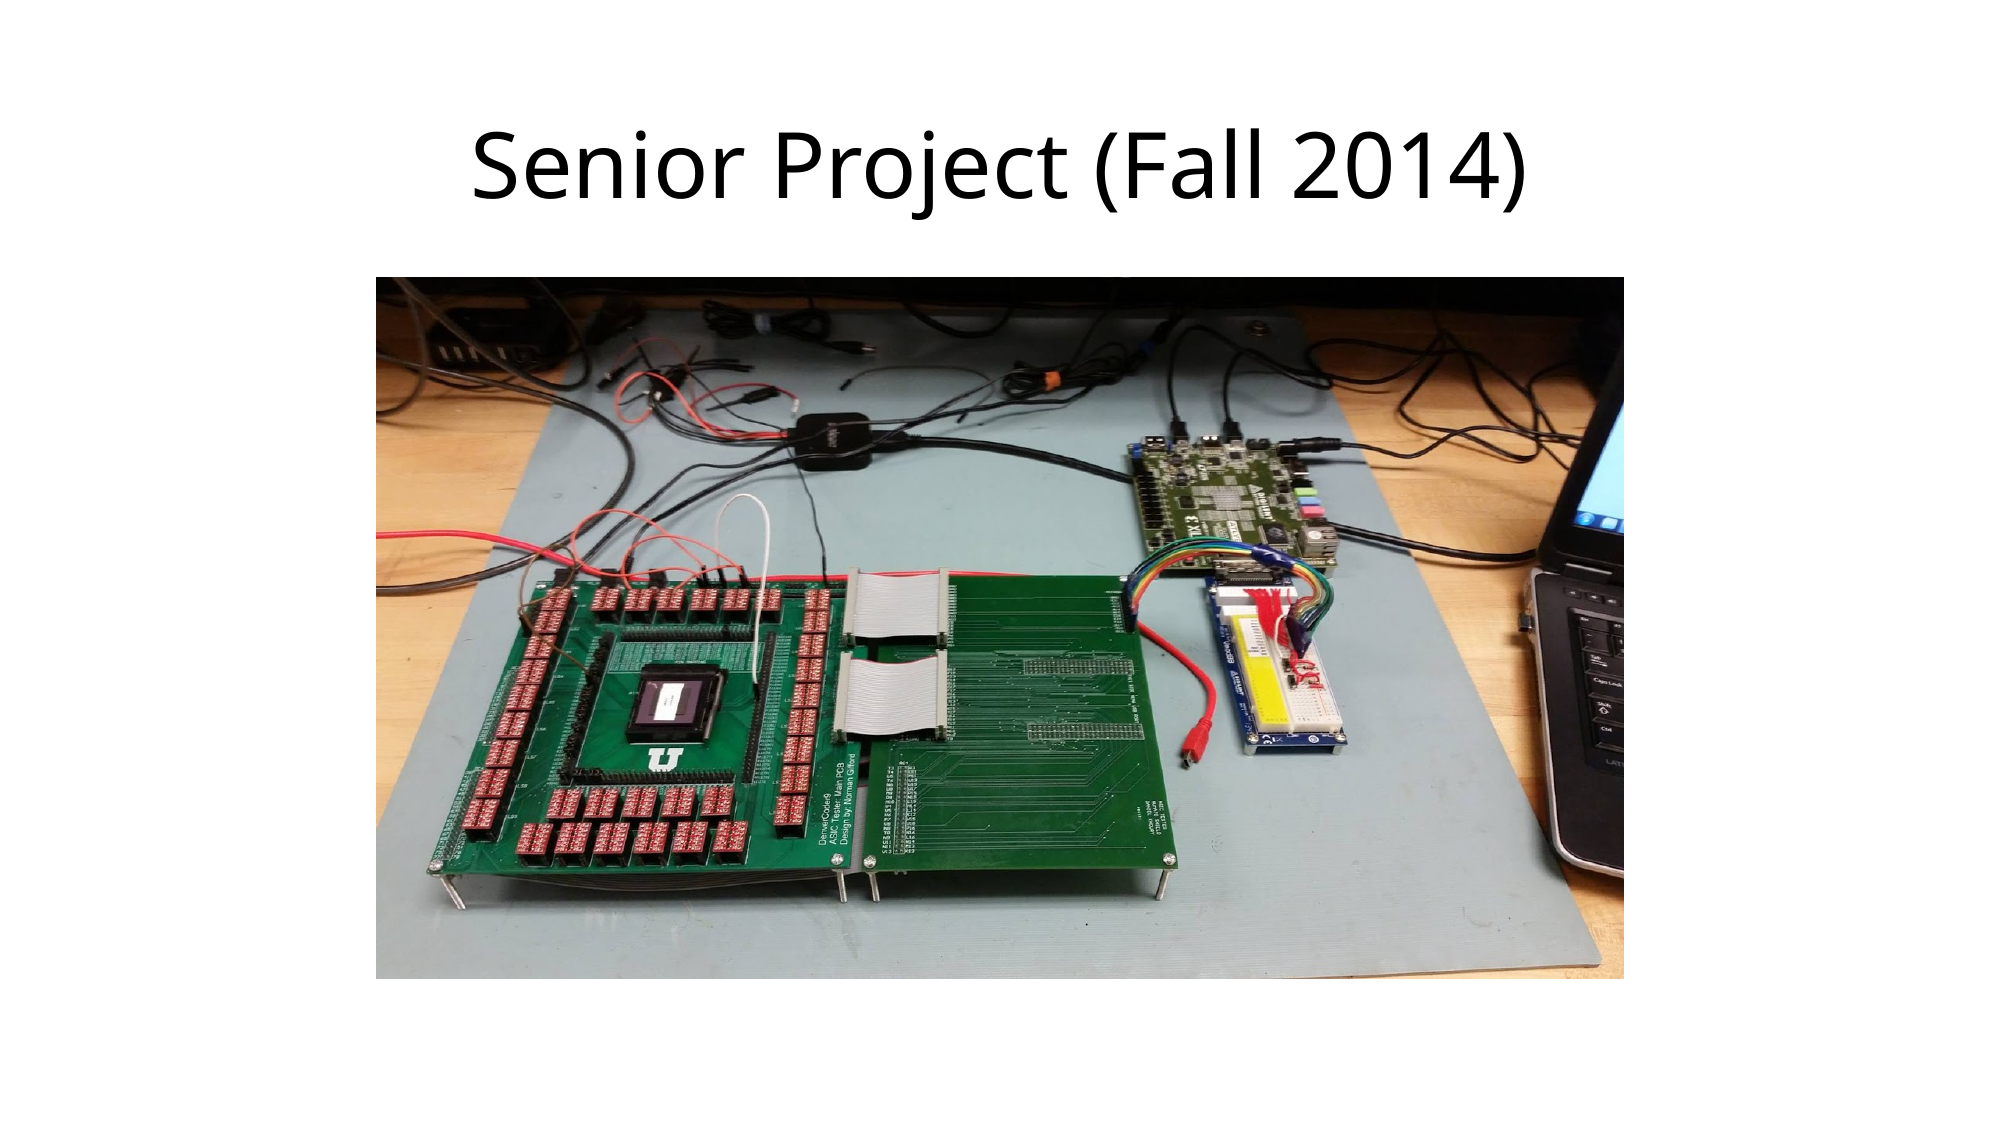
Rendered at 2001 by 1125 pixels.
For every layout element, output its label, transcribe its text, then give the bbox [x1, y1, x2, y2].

title Senior Project (Fall 2014) [137, 59, 1863, 278]
picture [376, 277, 1624, 979]
